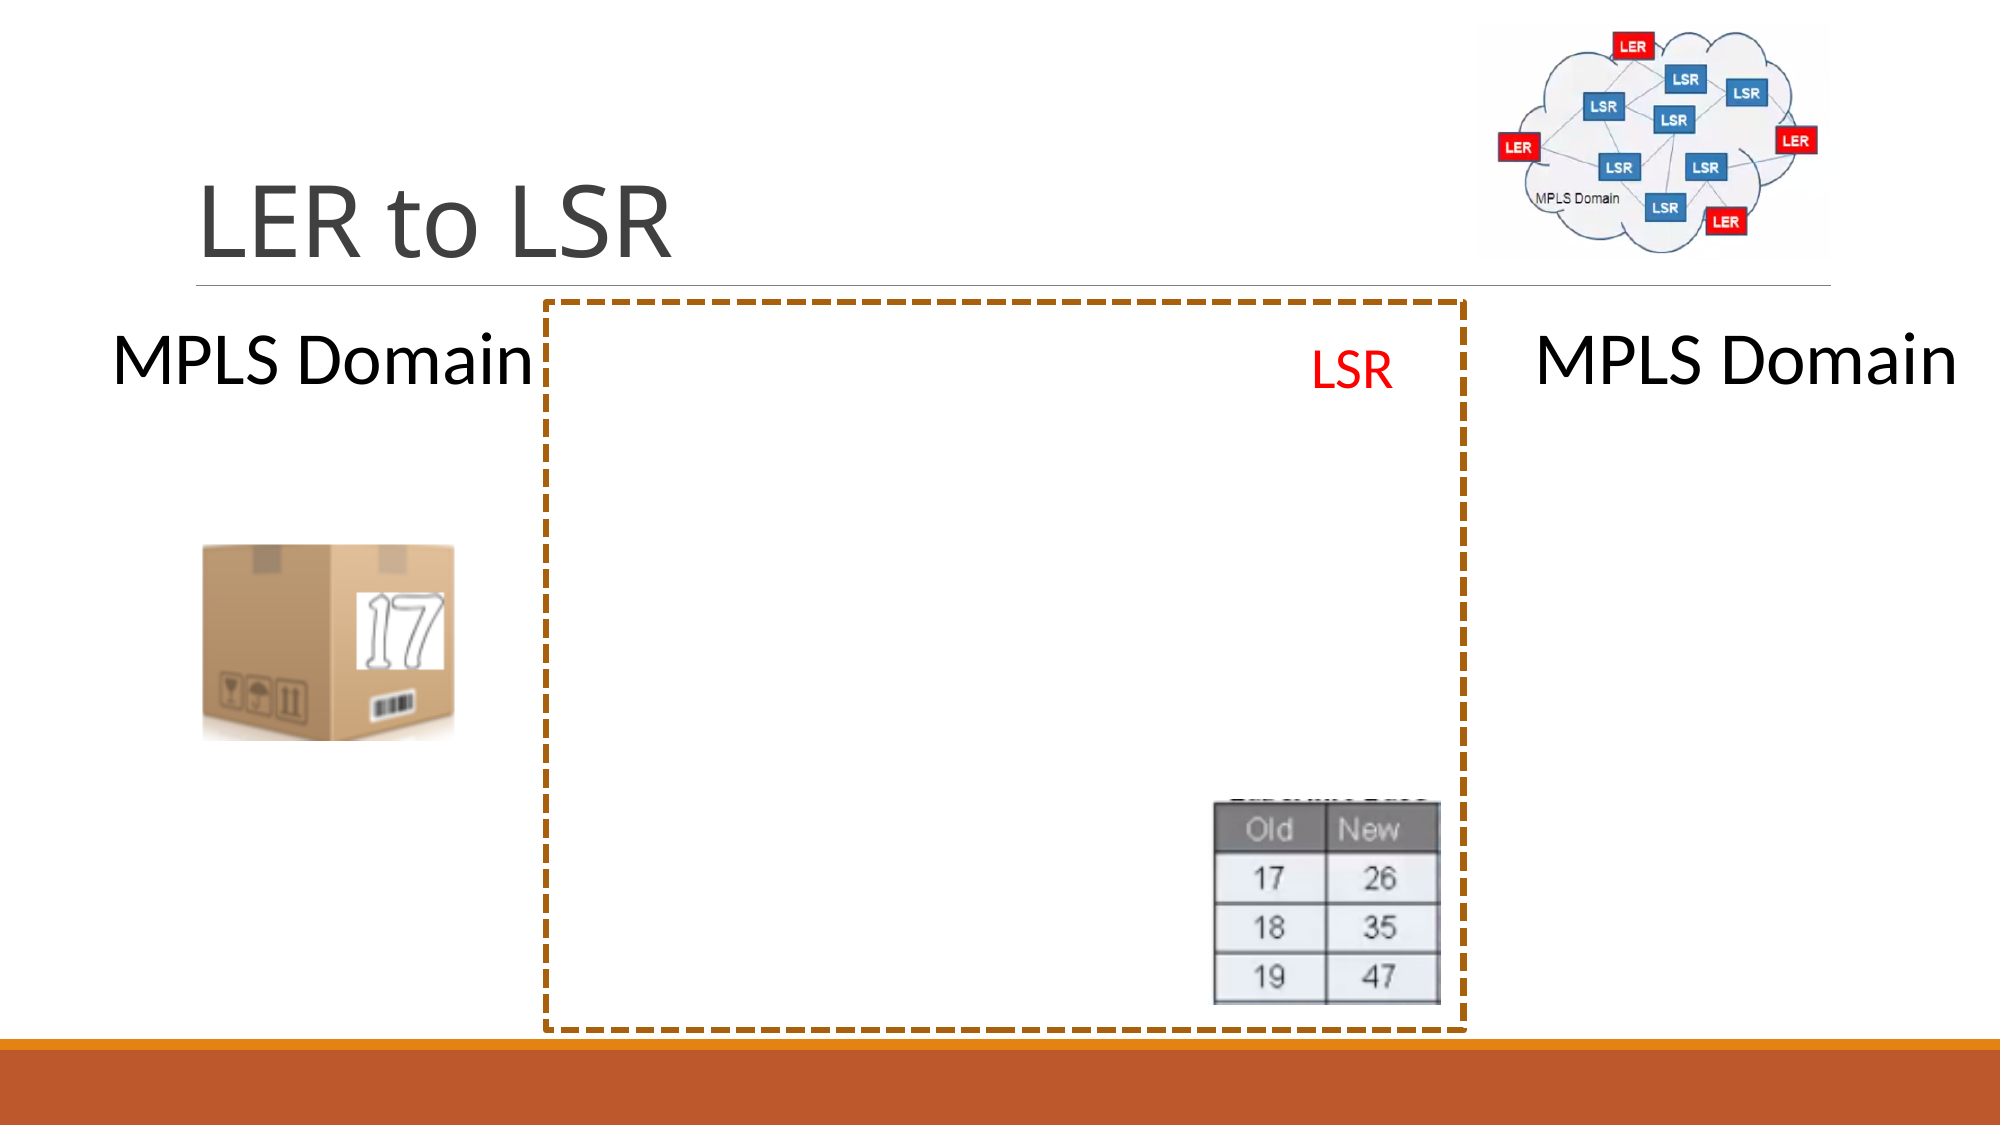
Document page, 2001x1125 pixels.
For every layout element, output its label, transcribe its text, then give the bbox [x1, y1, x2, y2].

text_box MPLS Domain [96, 302, 658, 408]
text_box LSR [1296, 322, 1409, 408]
picture [1207, 798, 1442, 1006]
text_box MPLS Domain [1520, 302, 1975, 408]
picture [1478, 22, 1831, 262]
text_box [179, 43, 1830, 282]
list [198, 543, 457, 742]
text_box [545, 301, 1465, 1032]
